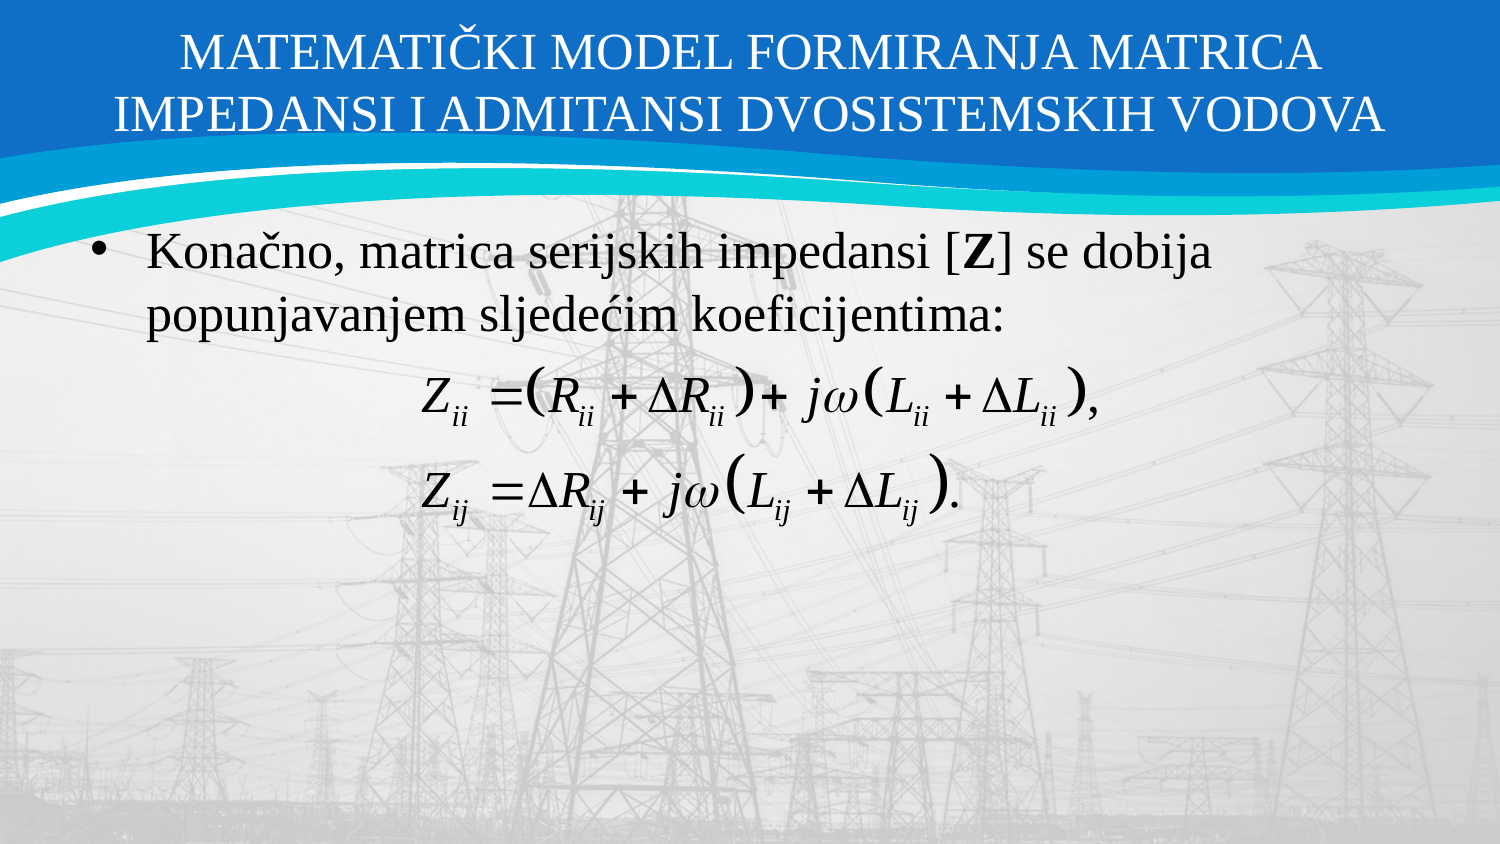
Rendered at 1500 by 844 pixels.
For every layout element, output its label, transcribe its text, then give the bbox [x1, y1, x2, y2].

picture [0, 201, 1500, 844]
picture [284, 195, 925, 209]
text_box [412, 359, 1108, 541]
list Konačno, matrica serijskih impedansi [Z] se dobija popunjavanjem sljedećim koeficijentima: [75, 209, 1425, 767]
title MATEMATIČKI MODEL FORMIRANJA MATRICA IMPEDANSI I ADMITANSI DVOSISTEMSKIH VODOVA [75, 9, 1425, 150]
